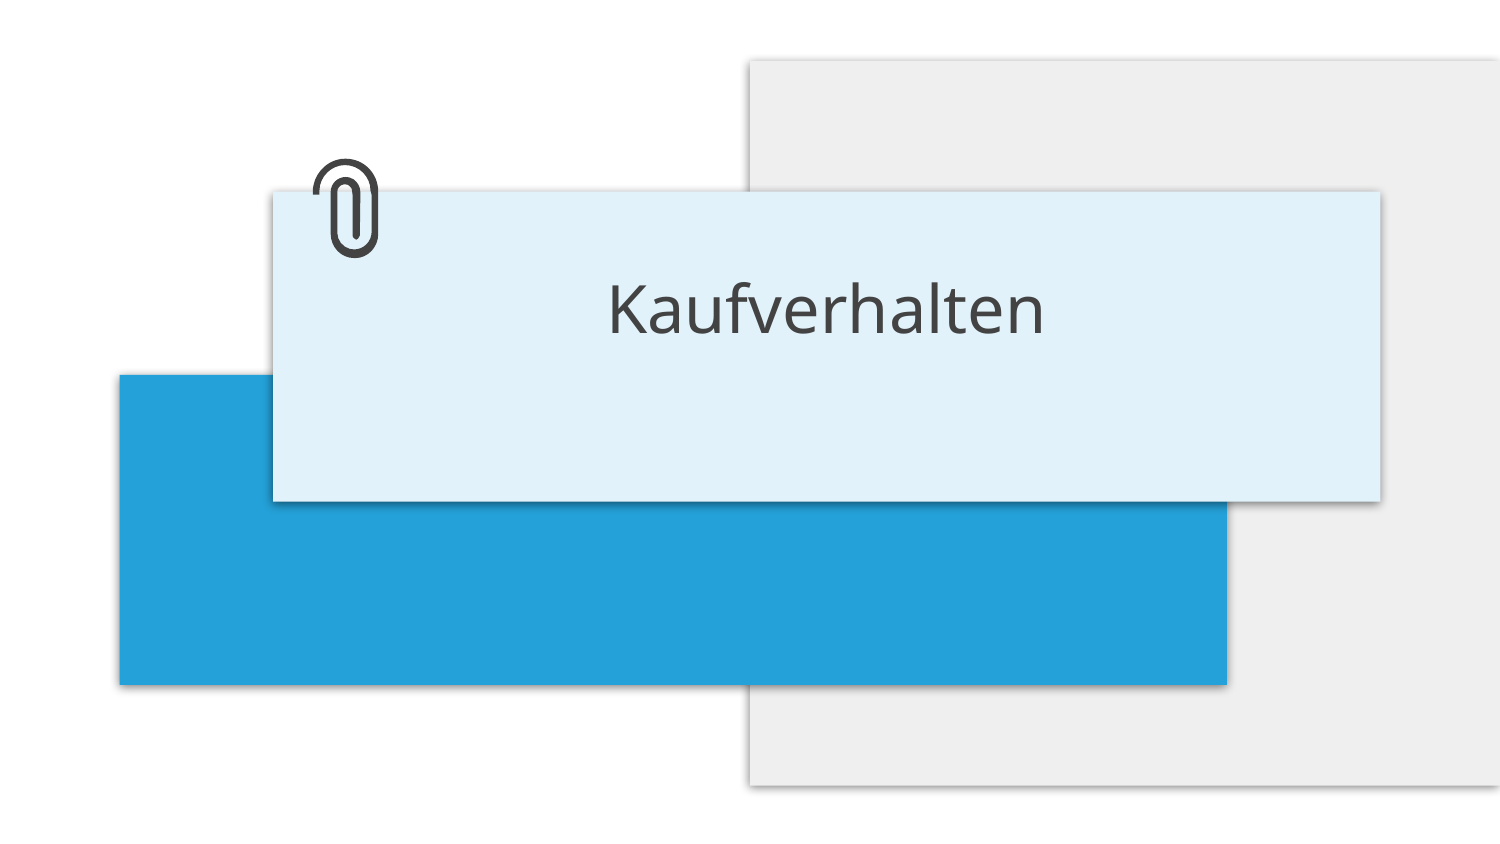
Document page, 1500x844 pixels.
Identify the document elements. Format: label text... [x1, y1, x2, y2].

text_box [119, 374, 1227, 685]
text_box [312, 158, 379, 259]
subtitle Kaufverhalten [273, 191, 1381, 502]
